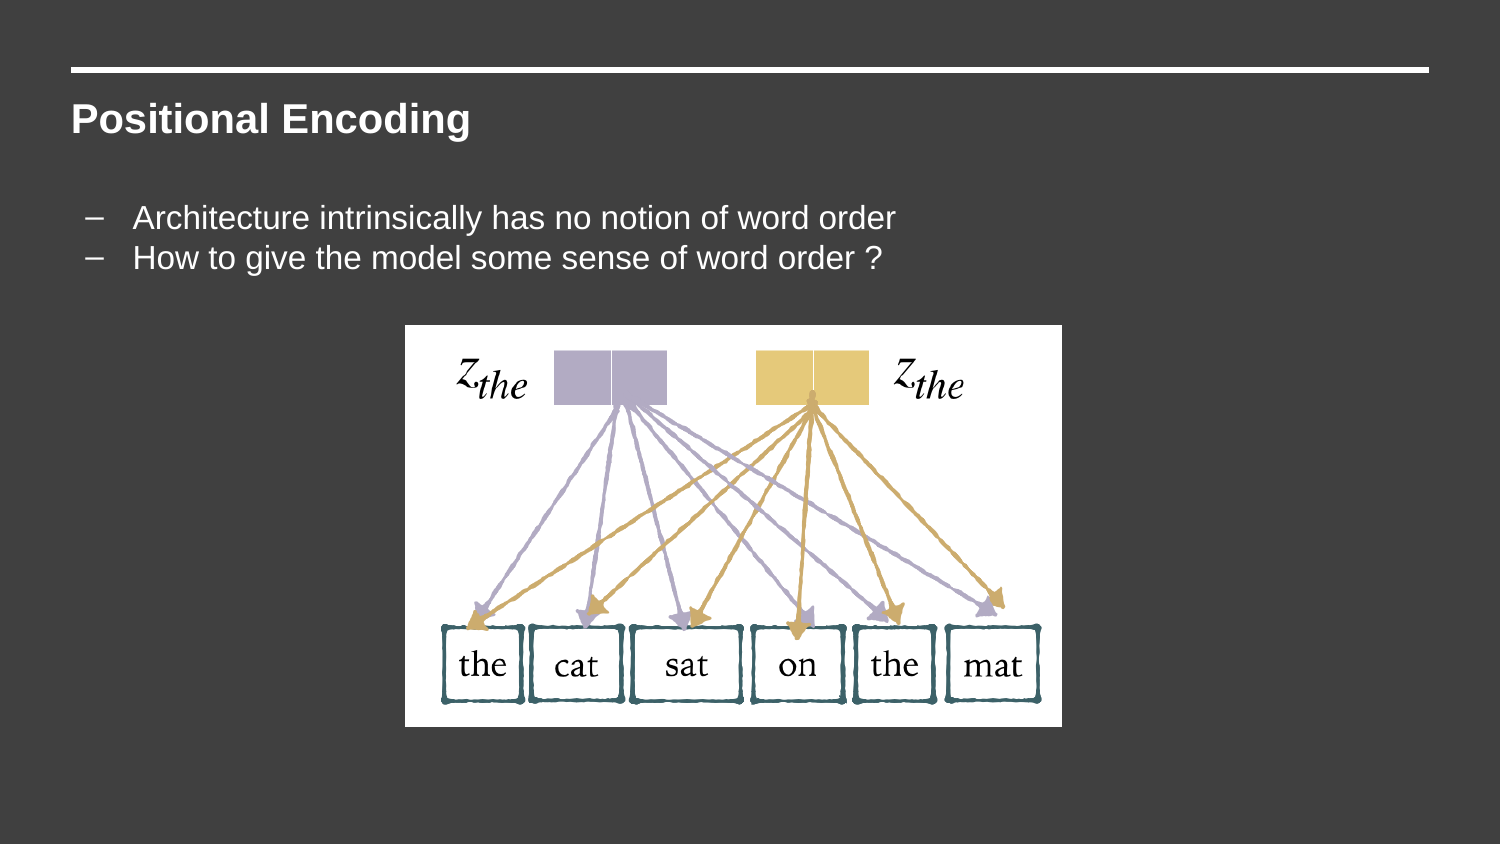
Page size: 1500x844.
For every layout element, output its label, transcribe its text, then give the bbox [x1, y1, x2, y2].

picture [404, 325, 1062, 728]
text_box Architecture intrinsically has no notion of word order How to give the model some sense of word order ? [70, 148, 1396, 474]
text_box Positional Encoding [70, 58, 1430, 174]
